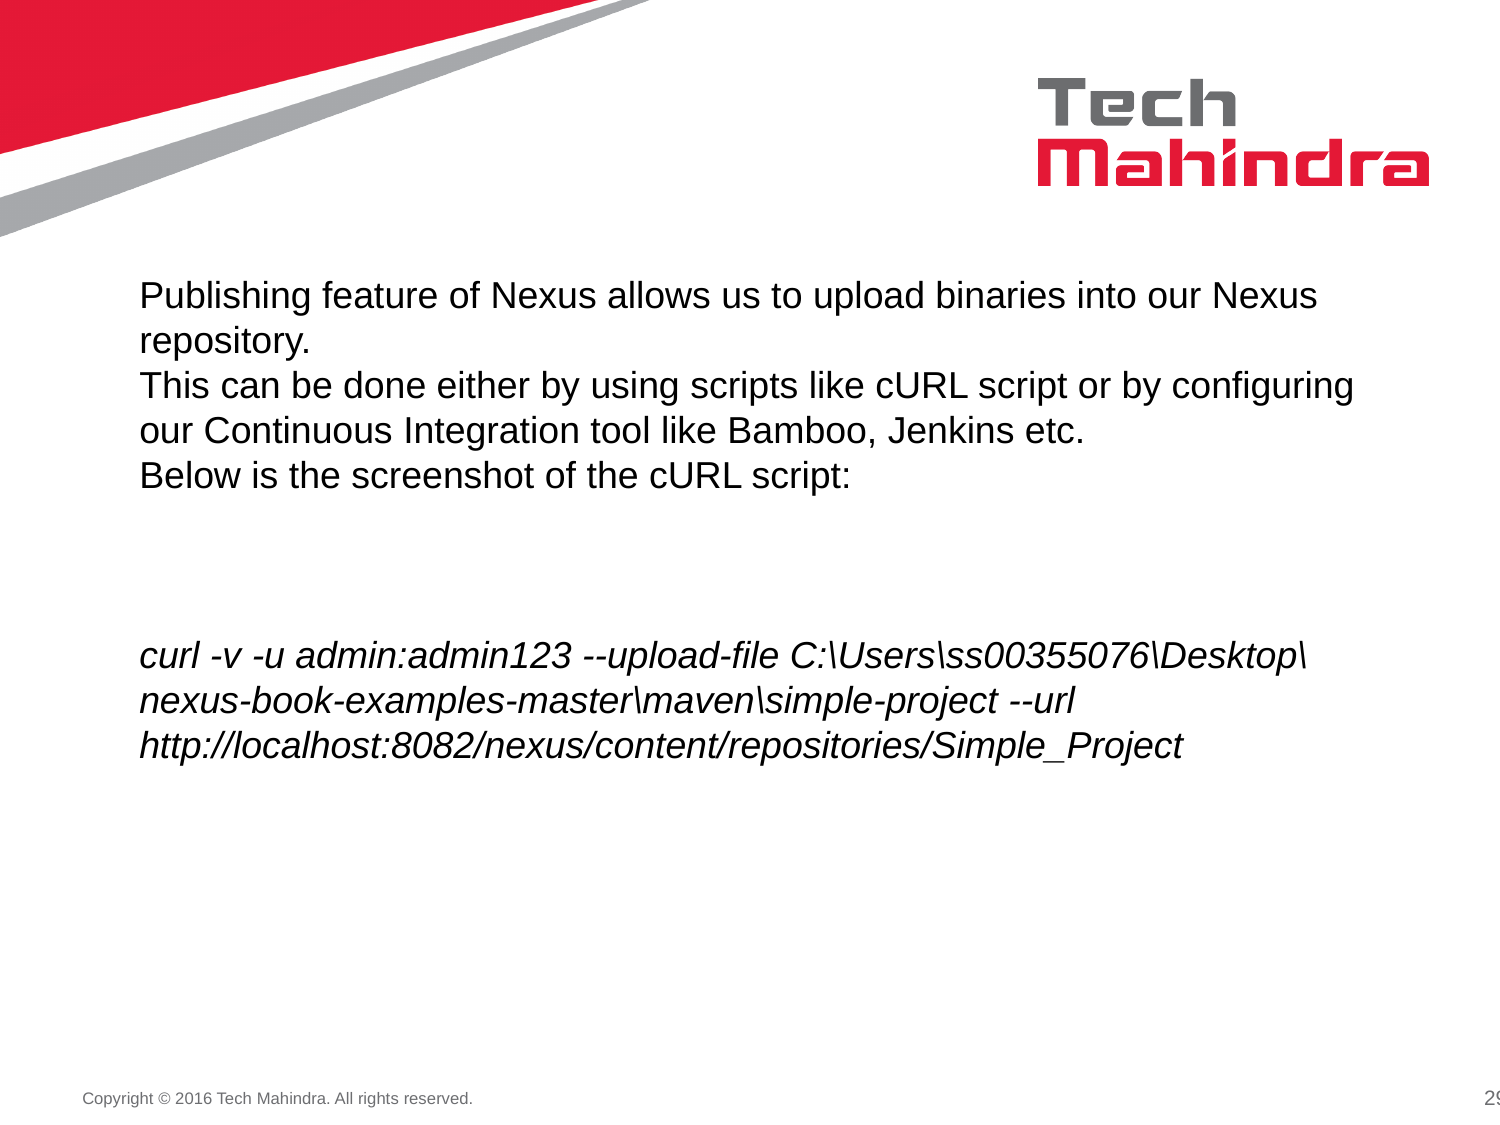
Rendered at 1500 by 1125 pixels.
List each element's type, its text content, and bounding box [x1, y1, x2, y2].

picture [0, 0, 652, 237]
text_box Publishing feature of Nexus allows us to upload binaries into our Nexus repository. This can be done either by using scripts like cURL script or by configuring our Continuous Integration tool like Bamboo, Jenkins etc. Below is the screenshot of the cURL script: curl -v -u admin:admin123 --upload-file C:\Users\ss00355076\Desktop\nexus-book-examples-master\maven\simple-project --url http://localhost:8082/nexus/content/repositories/Simple_Project [139, 271, 1377, 767]
picture [1038, 78, 1429, 186]
